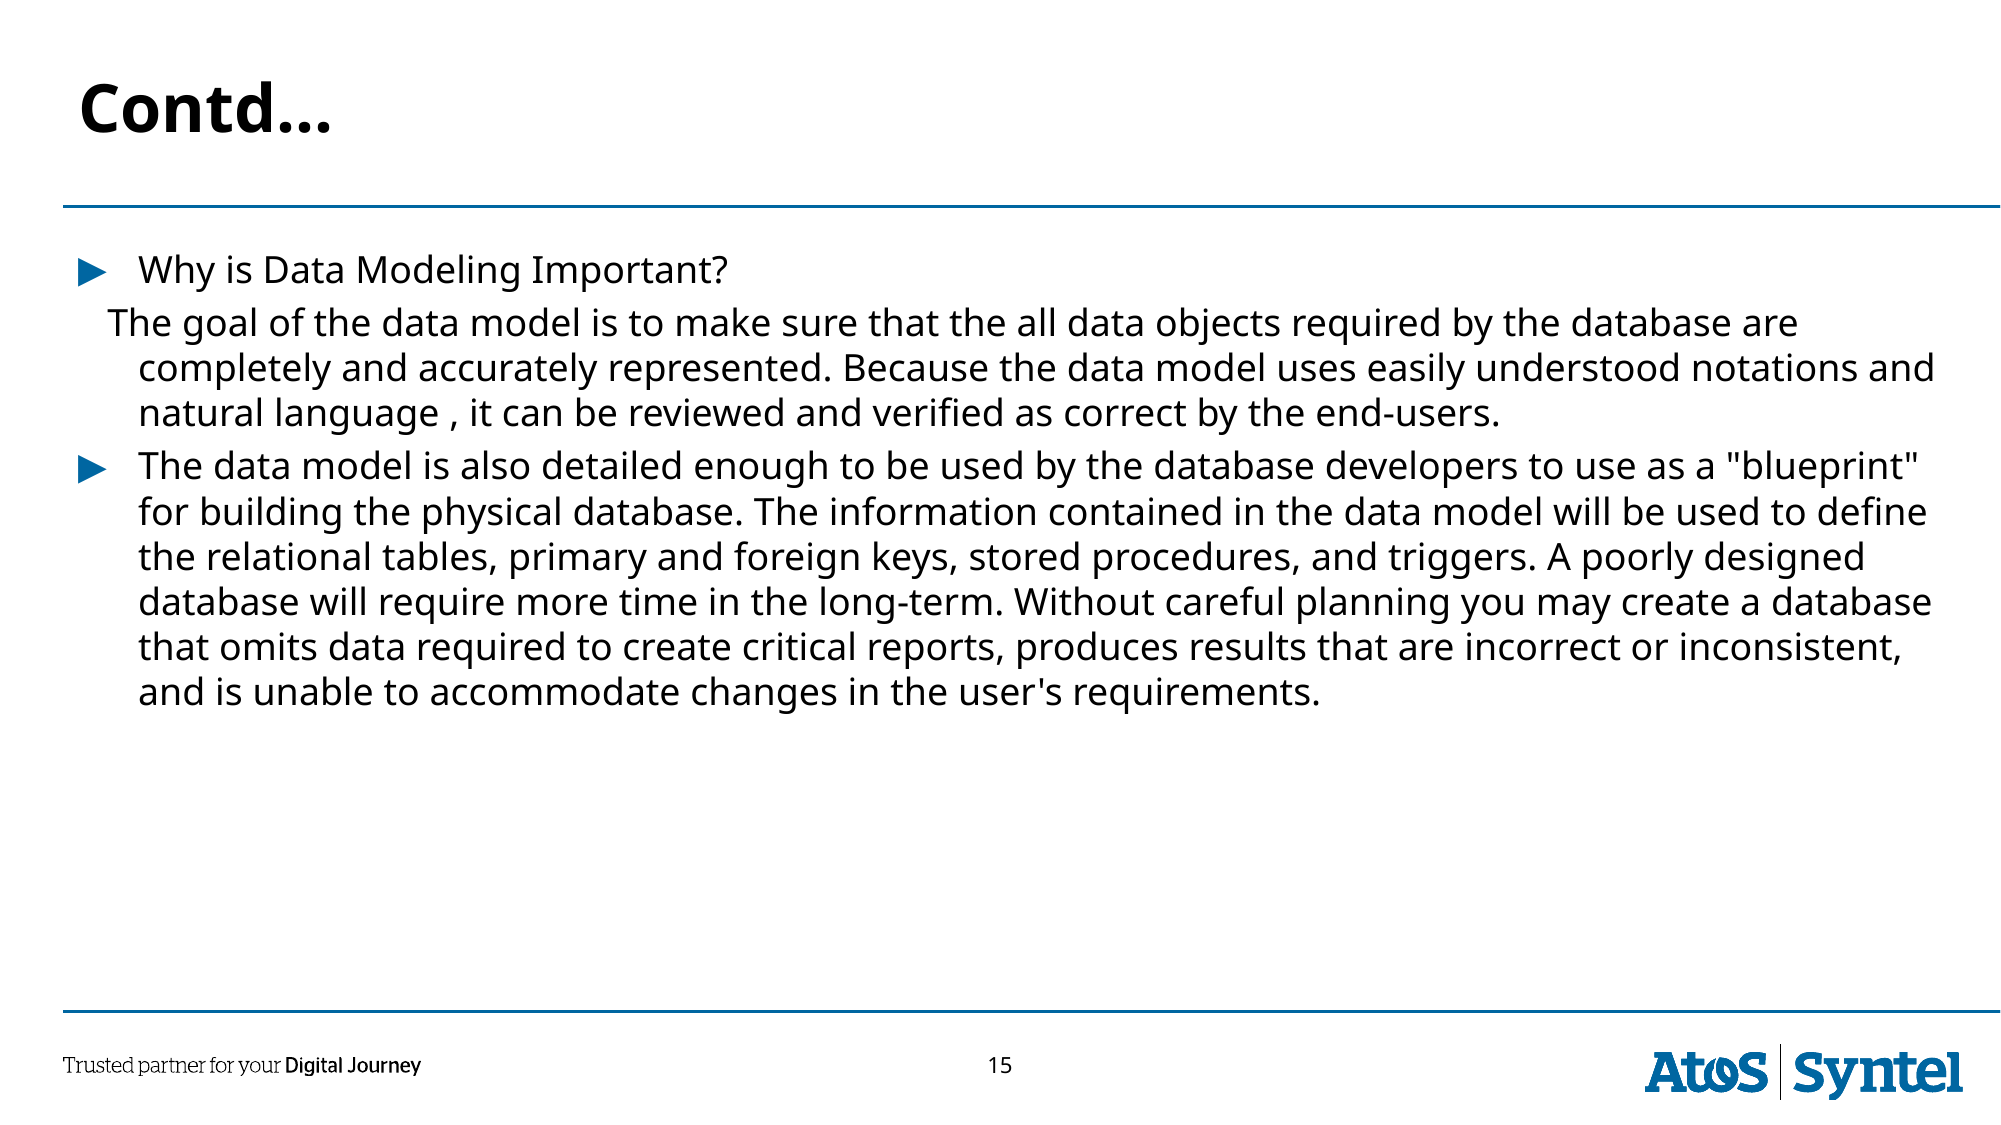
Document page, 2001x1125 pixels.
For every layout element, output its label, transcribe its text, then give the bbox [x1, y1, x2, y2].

title Contd… [63, 26, 1961, 185]
list Why is Data Modeling Important? The goal of the data model is to make sure that the all data objects required by the database are completely and accurately represented. Because the data model uses easily understood notations and natural language , it can be reviewed and verified as correct by the end-users. The data model is also detailed enough to be used by the database developers to use as a "blueprint" for building the physical database. The information contained in the data model will be used to define the relational tables, primary and foreign keys, stored procedures, and triggers. A poorly designed database will require more time in the long-term. Without careful planning you may create a database that omits data required to create critical reports, produces results that are incorrect or inconsistent, and is unable to accommodate changes in the user's requirements. [63, 238, 1962, 983]
